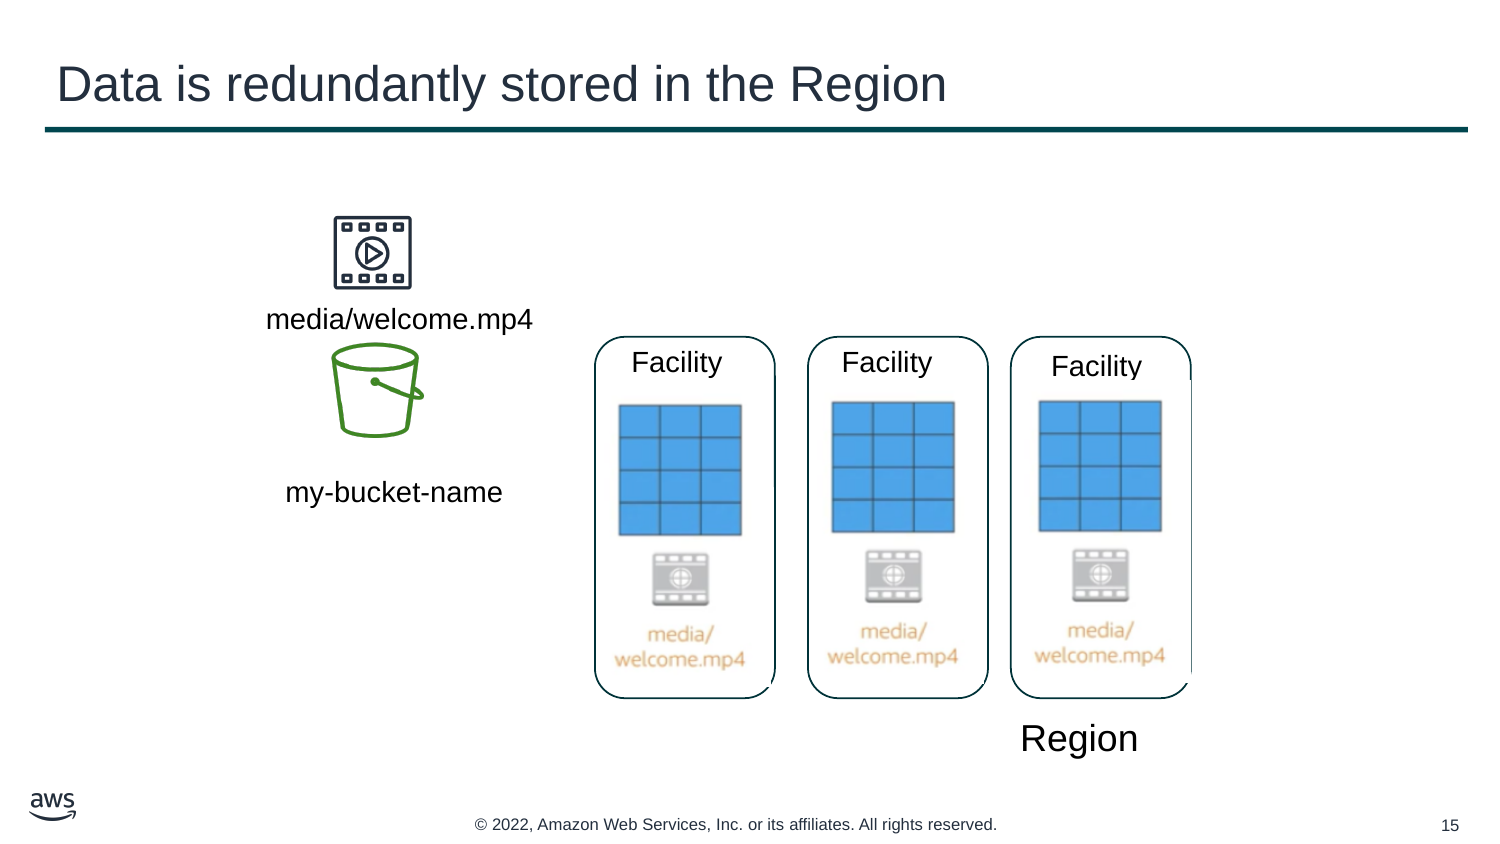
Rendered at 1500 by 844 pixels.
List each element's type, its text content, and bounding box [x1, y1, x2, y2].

slide_number ‹#› [1411, 808, 1471, 841]
title Data is redundantly stored in the Region [45, 36, 1469, 127]
picture [29, 793, 76, 821]
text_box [252, 211, 1192, 766]
